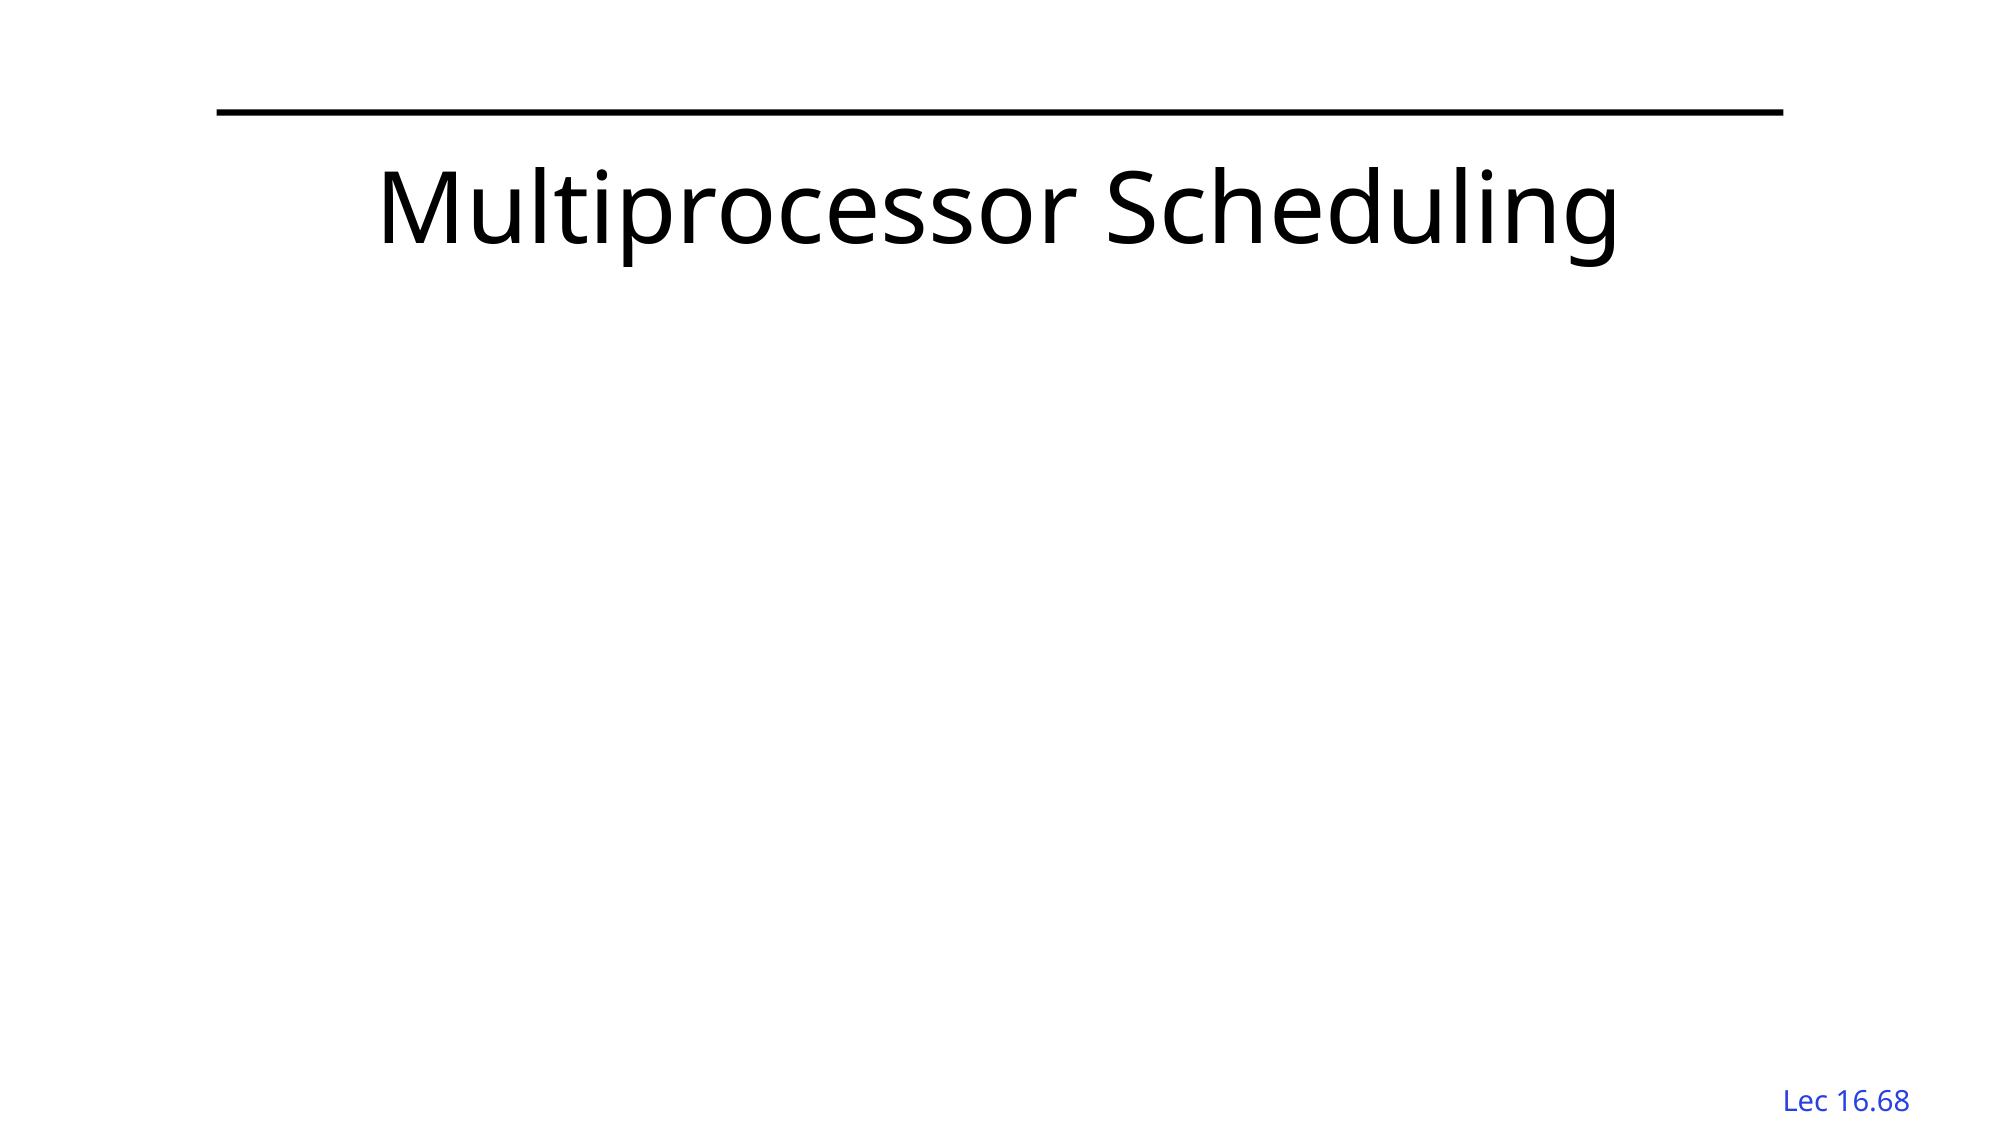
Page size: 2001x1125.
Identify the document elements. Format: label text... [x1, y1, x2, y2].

list Multiprocessor Scheduling [133, 149, 1867, 988]
